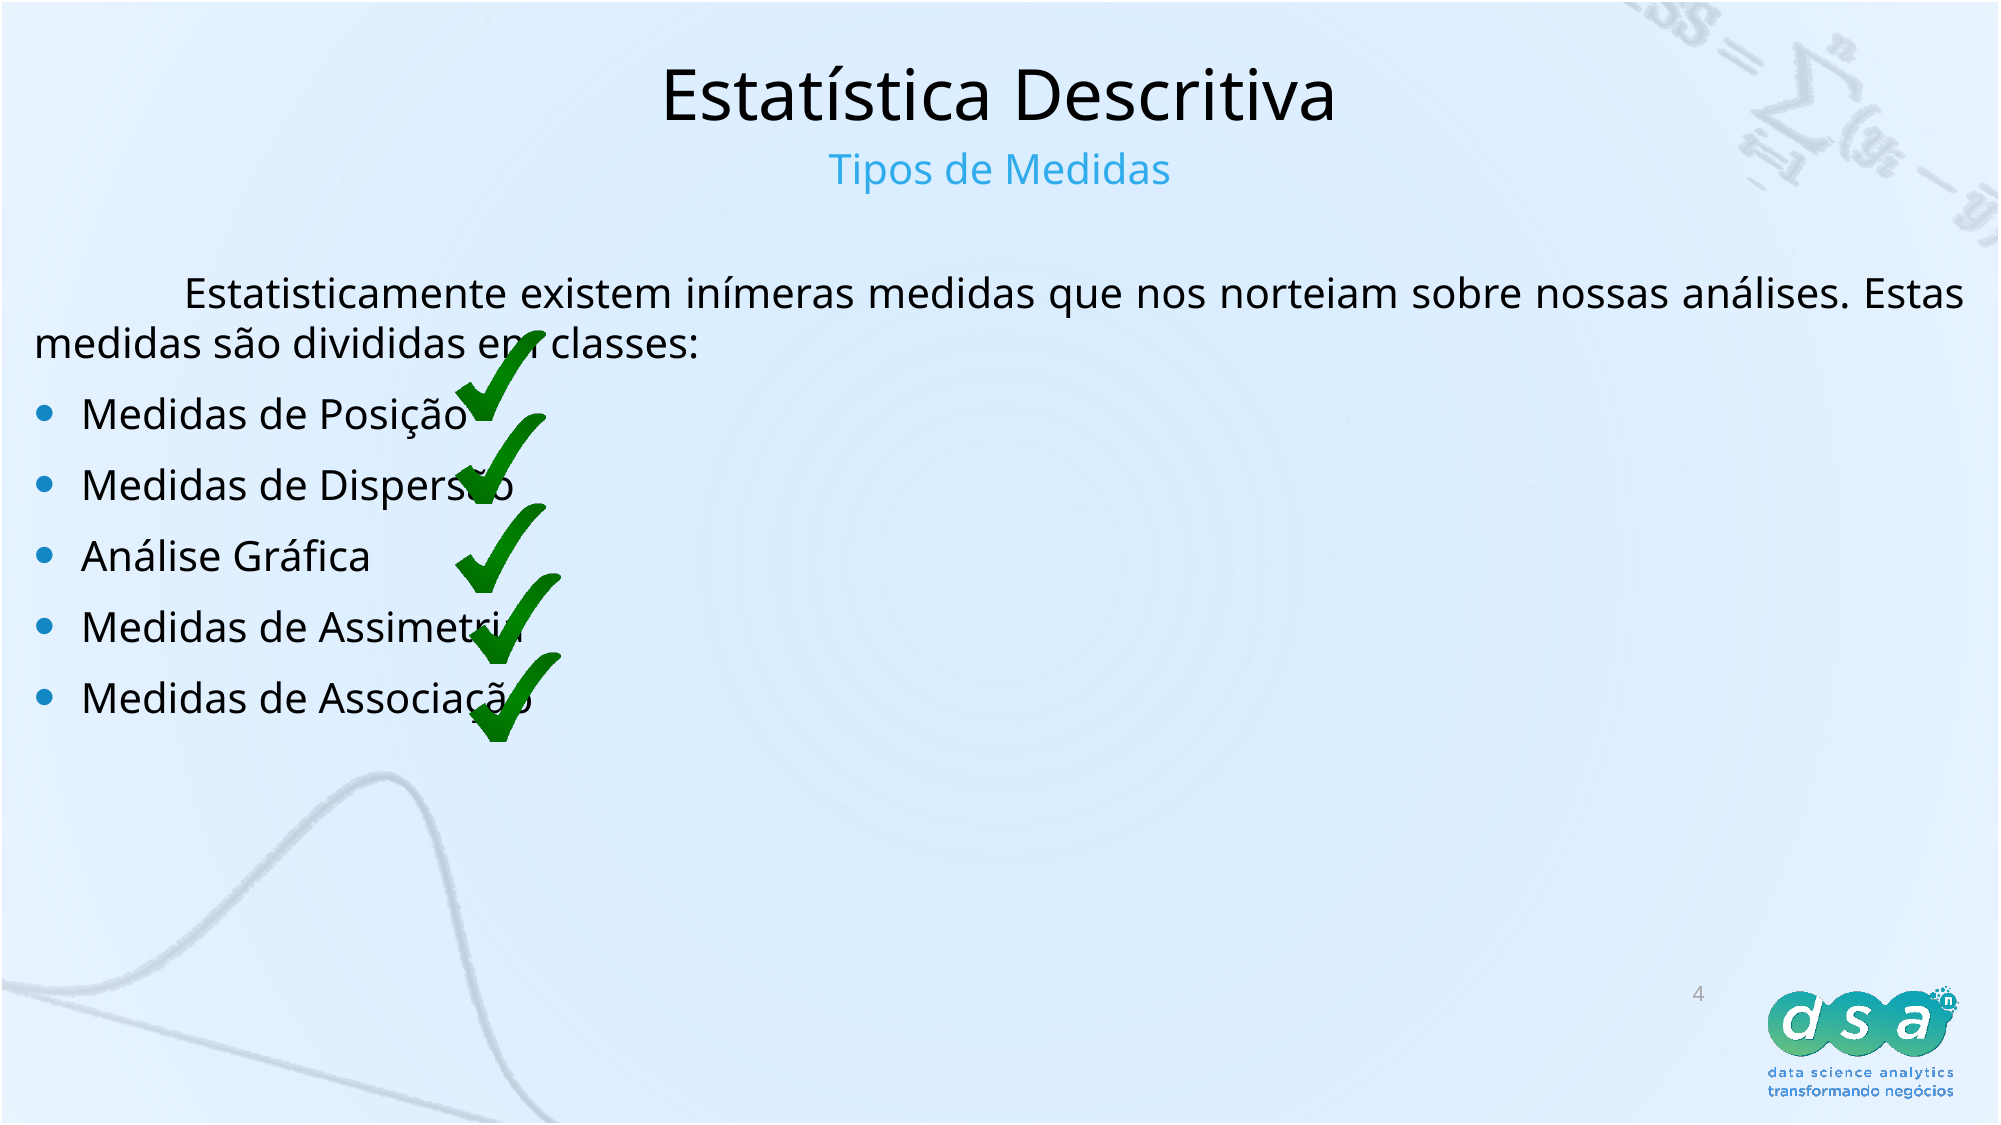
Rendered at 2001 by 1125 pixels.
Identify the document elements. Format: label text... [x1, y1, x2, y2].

text_box Tipos de Medidas [137, 134, 1863, 200]
title Estatística Descritiva [137, 41, 1863, 134]
list Estatisticamente existem inímeras medidas que nos norteiam sobre nossas análises. Estas medidas são divididas em classes: Medidas de Posição Medidas de Dispersão Análise Gráfica Medidas de Assimetria Medidas de Associação [18, 259, 1981, 1081]
picture [452, 328, 562, 745]
slide_number 4 [1628, 965, 1720, 1025]
picture [1719, 959, 2000, 1125]
